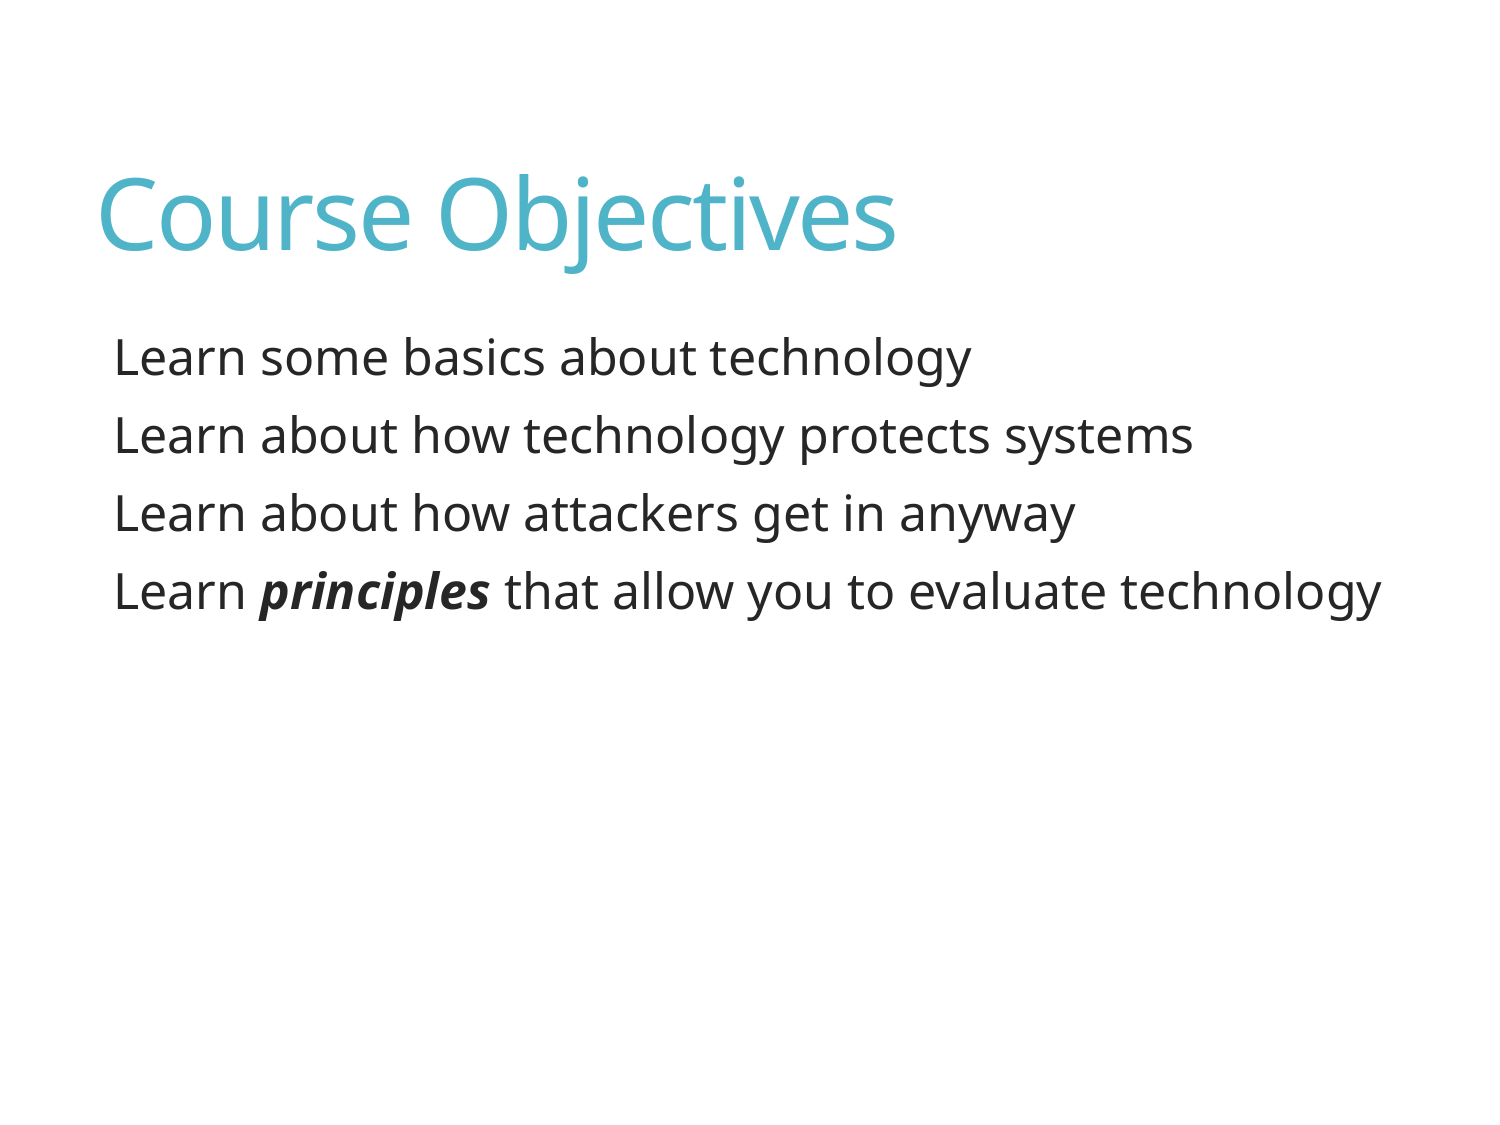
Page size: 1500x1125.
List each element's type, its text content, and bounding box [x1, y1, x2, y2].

list Learn some basics about technology Learn about how technology protects systems Learn about how attackers get in anyway Learn principles that allow you to evaluate technology [83, 326, 1407, 945]
title Course Objectives [80, 81, 1407, 354]
